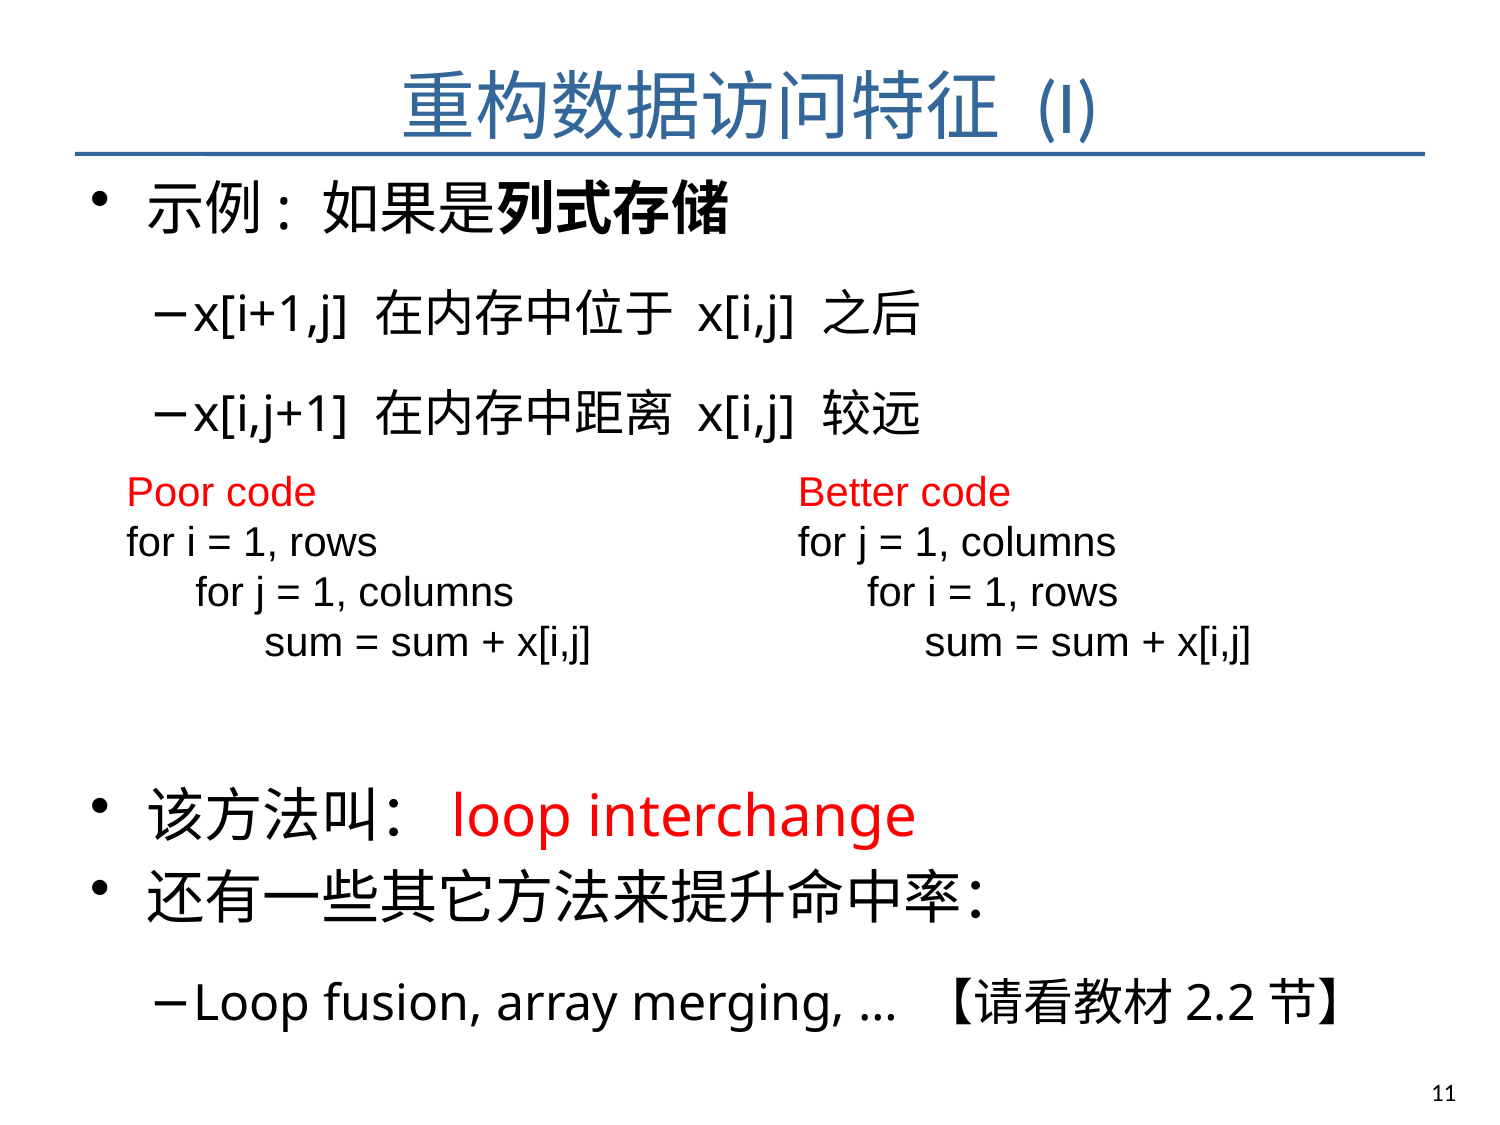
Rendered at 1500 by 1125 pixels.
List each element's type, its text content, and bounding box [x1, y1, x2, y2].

slide_number 11 [1387, 1067, 1500, 1103]
list 示例: 如果是列式存储 x[i+1,j] 在内存中位于 x[i,j] 之后 x[i,j+1] 在内存中距离 x[i,j] 较远 该方法叫：loop interchange 还有一些其它方法来提升命中率： Loop fusion, array merging, … 【请看教材2.2节】 [75, 163, 1425, 1071]
text_box Poor code for i = 1, rows for j = 1, columns sum = sum + x[i,j] [111, 457, 607, 673]
text_box Better code for j = 1, columns for i = 1, rows sum = sum + x[i,j] [708, 457, 1413, 673]
title 重构数据访问特征 (I) [75, 43, 1425, 163]
